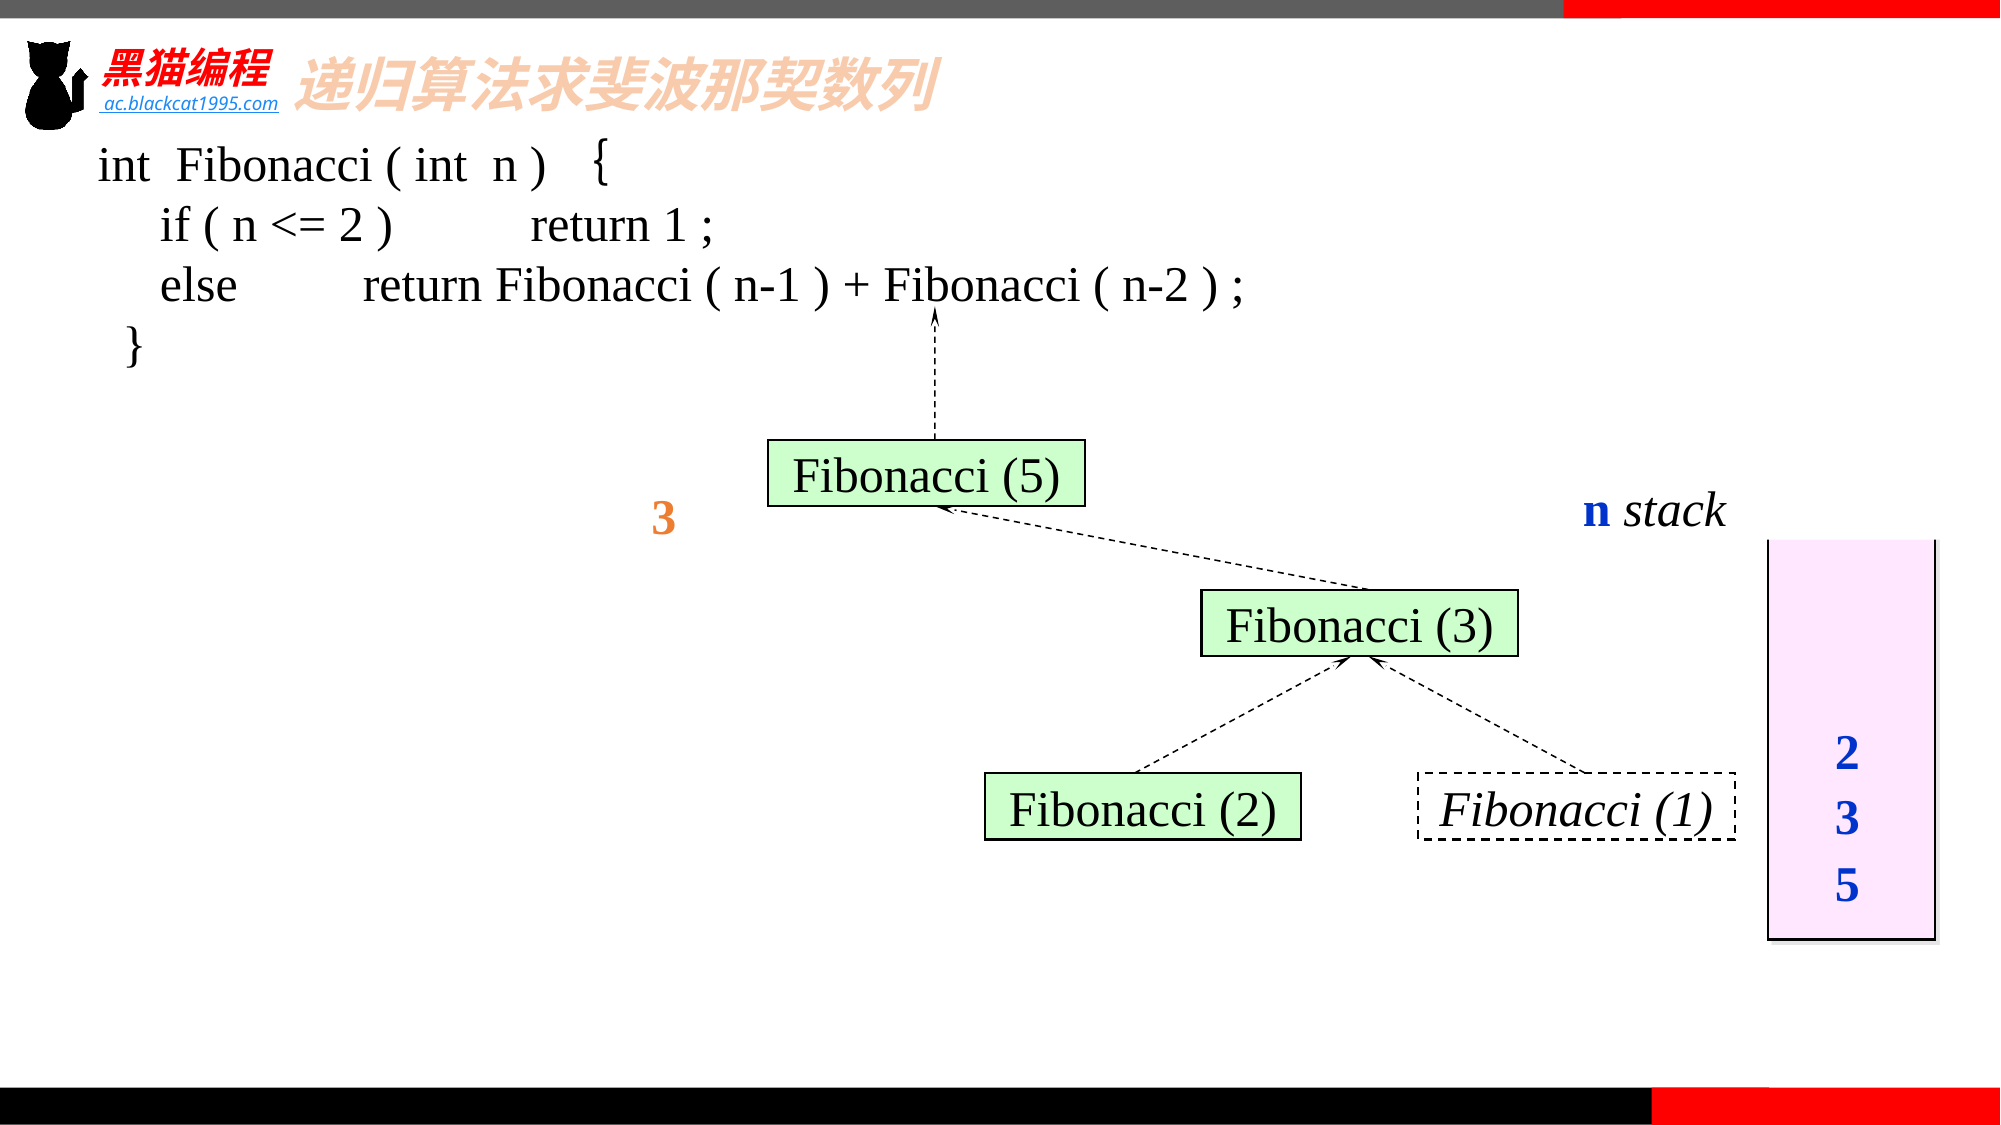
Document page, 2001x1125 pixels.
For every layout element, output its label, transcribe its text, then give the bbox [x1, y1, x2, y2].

text_box 5 [1819, 860, 1875, 918]
text_box [934, 506, 956, 515]
text_box ac.blackcat1995.com [84, 84, 937, 125]
text_box Fibonacci (3) [1201, 589, 1519, 656]
picture [12, 41, 101, 130]
text_box 3 [636, 494, 692, 551]
text_box 2 [1819, 728, 1875, 786]
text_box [984, 772, 1735, 840]
text_box int Fibonacci ( int n )｛ if ( n <= 2 ) return 1 ; else return Fibonacci ( n-1 ) + Fibonacci ( n-2 ) ; } [82, 124, 1261, 380]
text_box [1134, 656, 1585, 773]
text_box Fibonacci (5) [768, 439, 1085, 507]
text_box 3 [1819, 794, 1875, 851]
text_box 递归算法求斐波那契数列 [272, 51, 1940, 133]
text_box [1768, 540, 1935, 940]
text_box n stack [1568, 472, 1969, 540]
